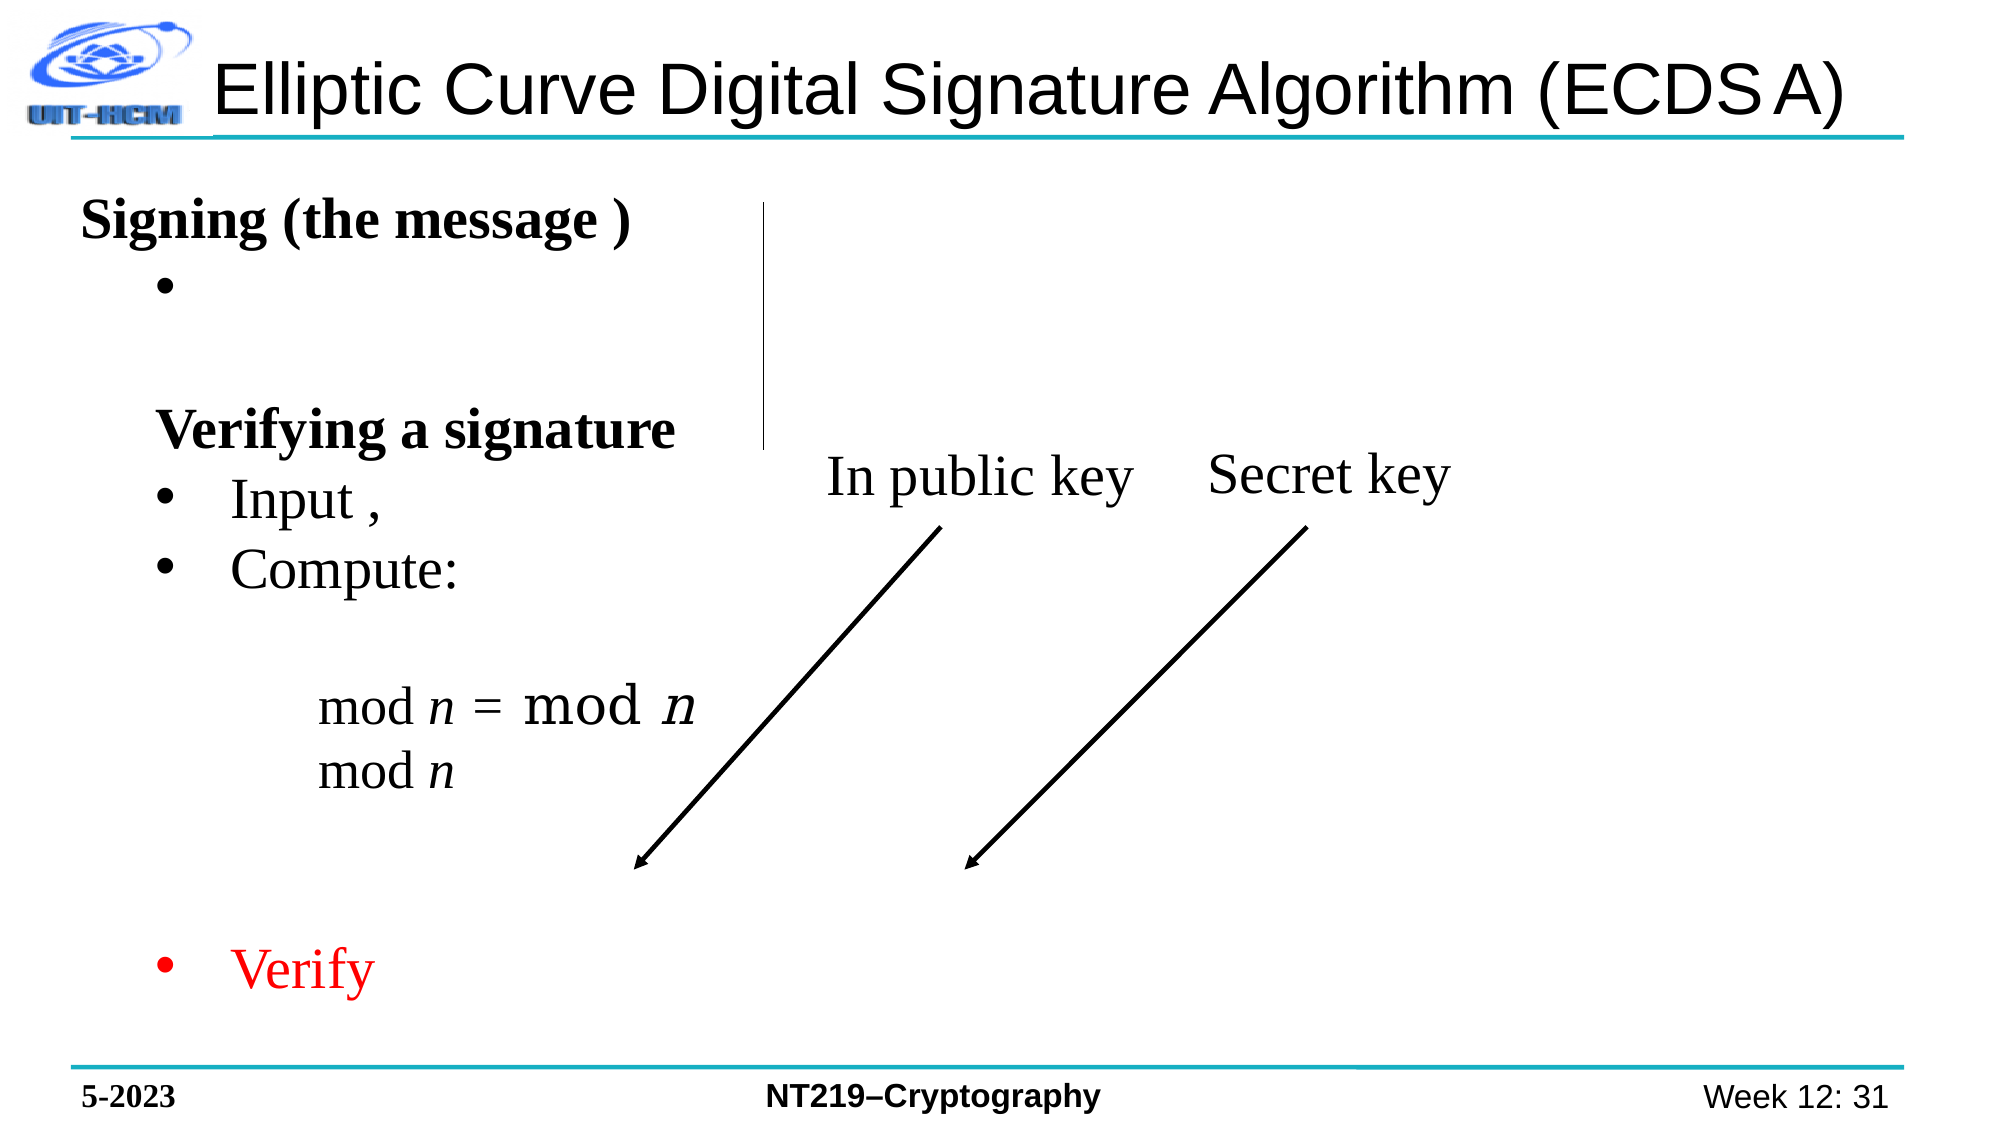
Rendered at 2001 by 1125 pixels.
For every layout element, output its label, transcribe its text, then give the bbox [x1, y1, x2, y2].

picture [7, 9, 213, 136]
title Elliptic Curve Digital Signature Algorithm (E C D S A) [196, 40, 1863, 132]
text_box Secret key [1192, 427, 1467, 513]
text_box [633, 526, 942, 870]
text_box In public key [811, 429, 1150, 515]
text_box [964, 526, 1308, 870]
